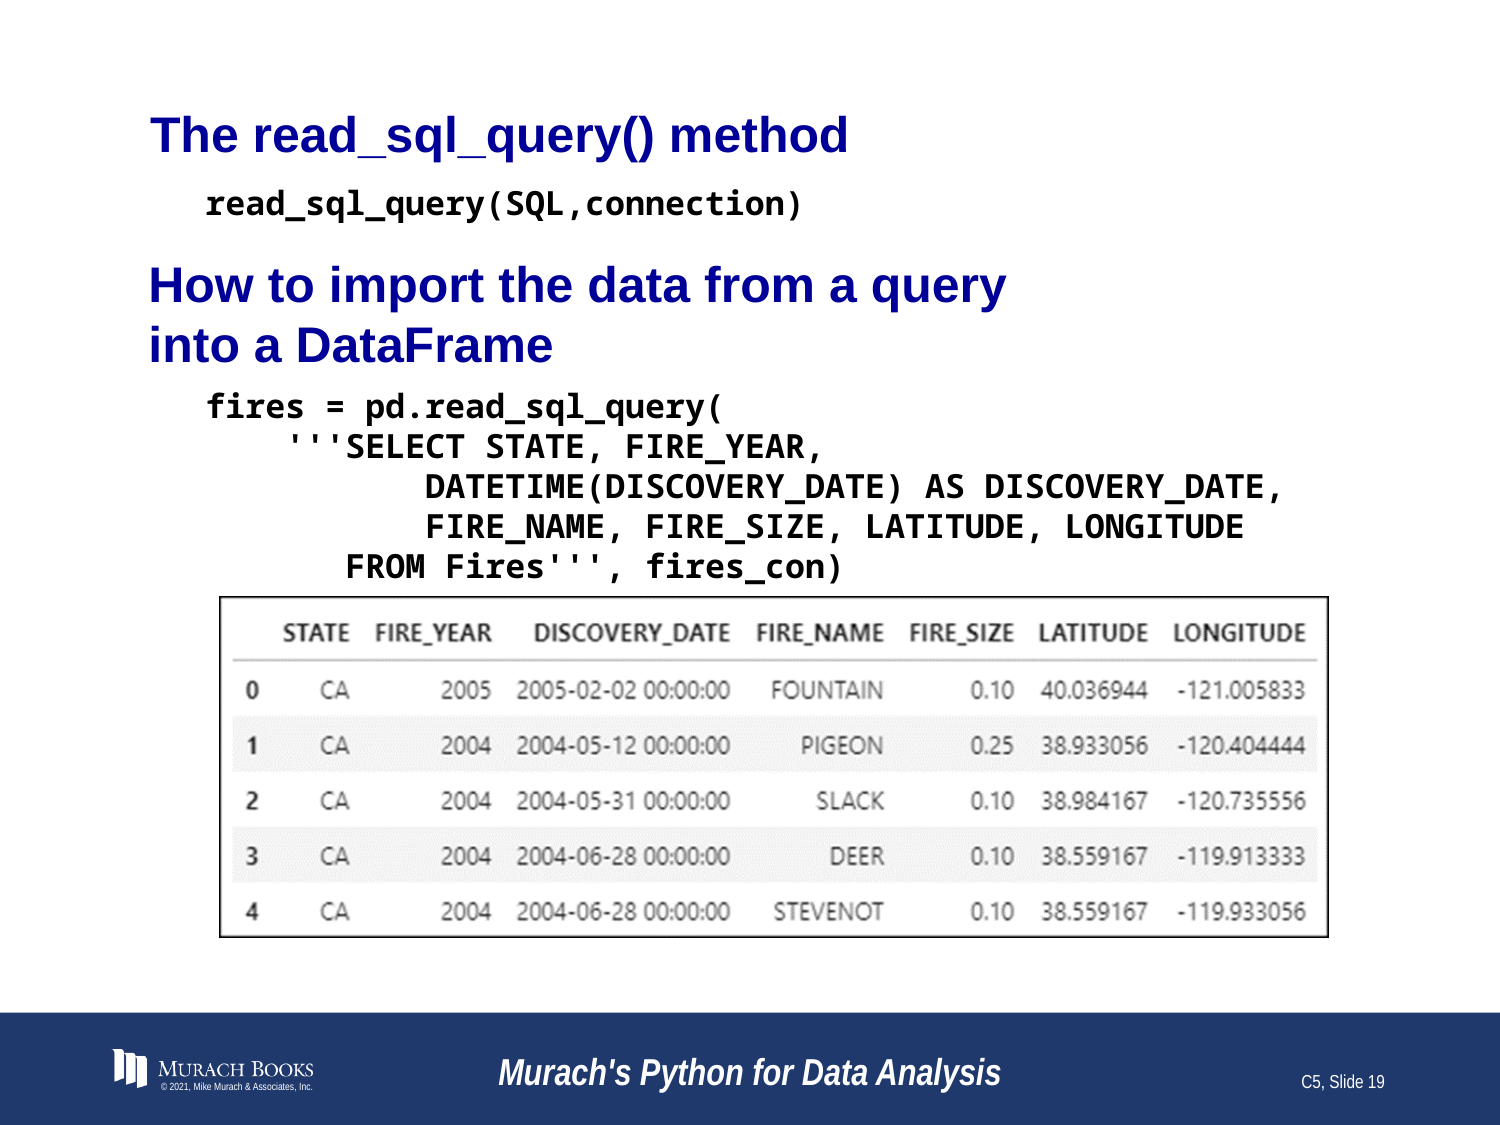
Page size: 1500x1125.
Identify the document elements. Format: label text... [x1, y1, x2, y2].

footer © 2021, Mike Murach & Associates, Inc. [12, 1025, 463, 1100]
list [218, 596, 1329, 938]
list read_sql_query(SQL,connection) How to import the data from a query into a DataFrame fires = pd.read_sql_query( '''SELECT STATE, FIRE_YEAR, DATETIME(DISCOVERY_DATE) AS DISCOVERY_DATE, FIRE_NAME, FIRE_SIZE, LATITUDE, LONGITUDE FROM Fires''', fires_con) [133, 174, 1346, 538]
slide_number C5, Slide 19 [1087, 1025, 1400, 1100]
title The read_sql_query() method [150, 102, 1350, 164]
slide_number Murach's Python for Data Analysis [463, 1025, 1050, 1100]
